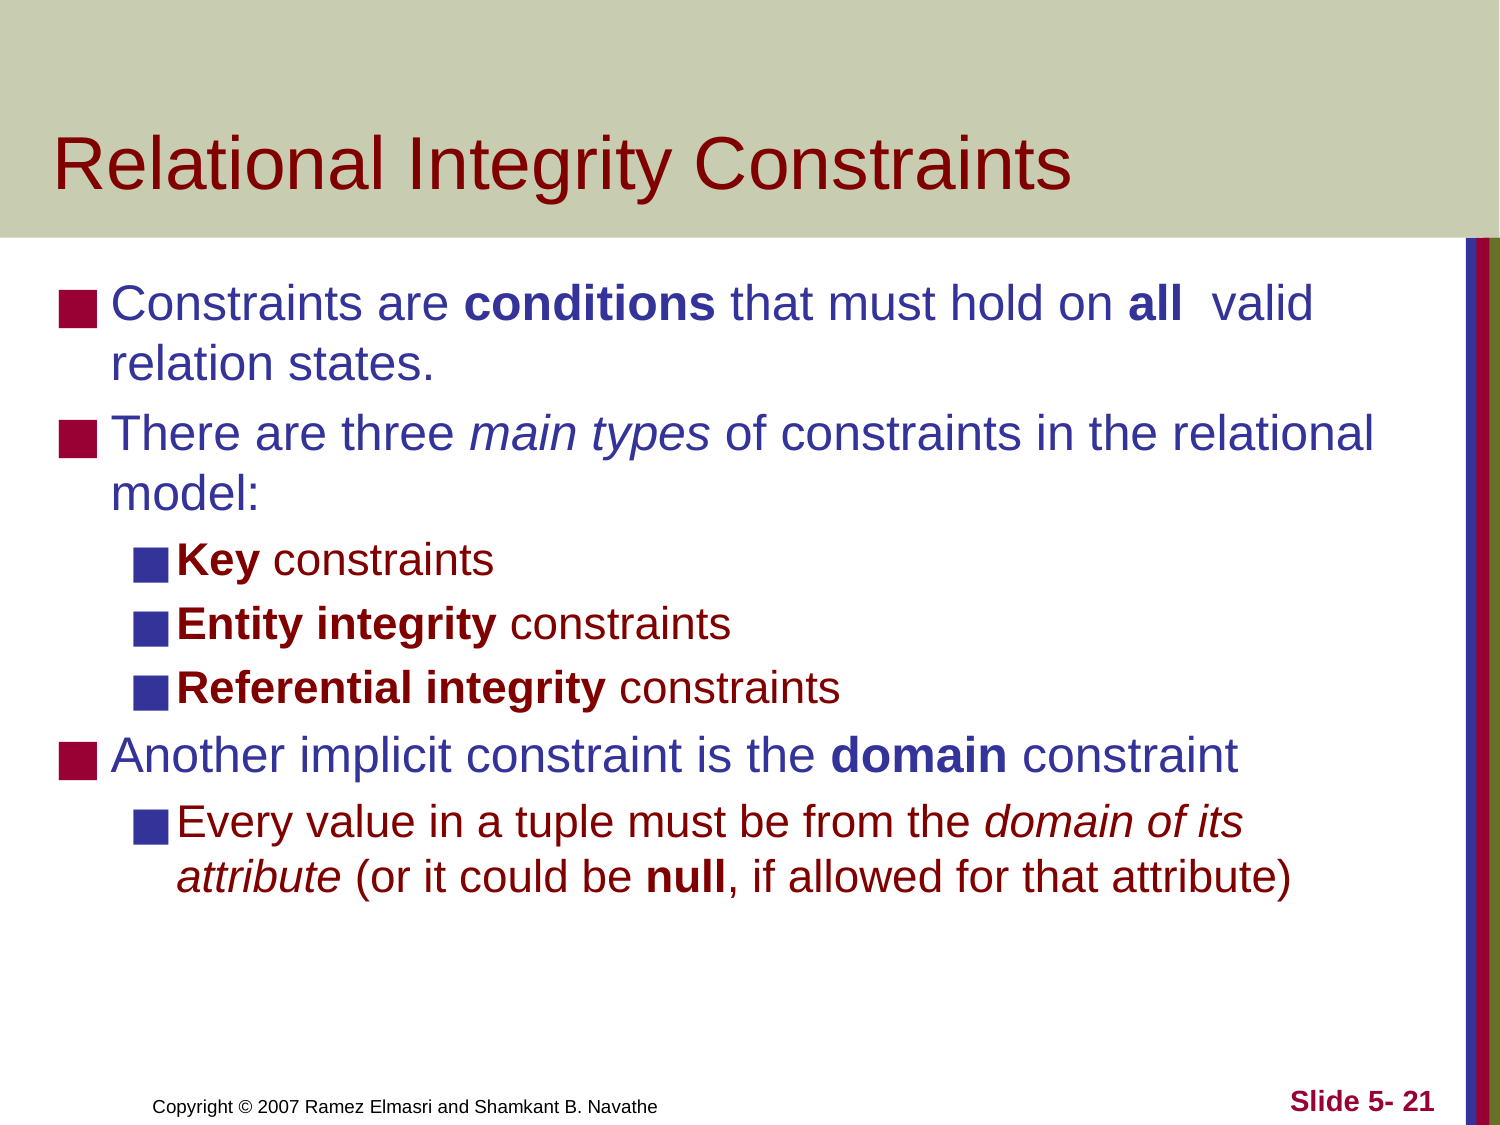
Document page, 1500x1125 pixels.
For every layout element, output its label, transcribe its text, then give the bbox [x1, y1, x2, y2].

list Constraints are conditions that must hold on all valid relation states. There are three main types of constraints in the relational model: Key constraints Entity integrity constraints Referential integrity constraints Another implicit constraint is the domain constraint Every value in a tuple must be from the domain of its attribute (or it could be null, if allowed for that attribute) [39, 262, 1400, 1013]
text_box Slide 5- 21 [1137, 1049, 1450, 1125]
title Relational Integrity Constraints [37, 49, 1317, 213]
